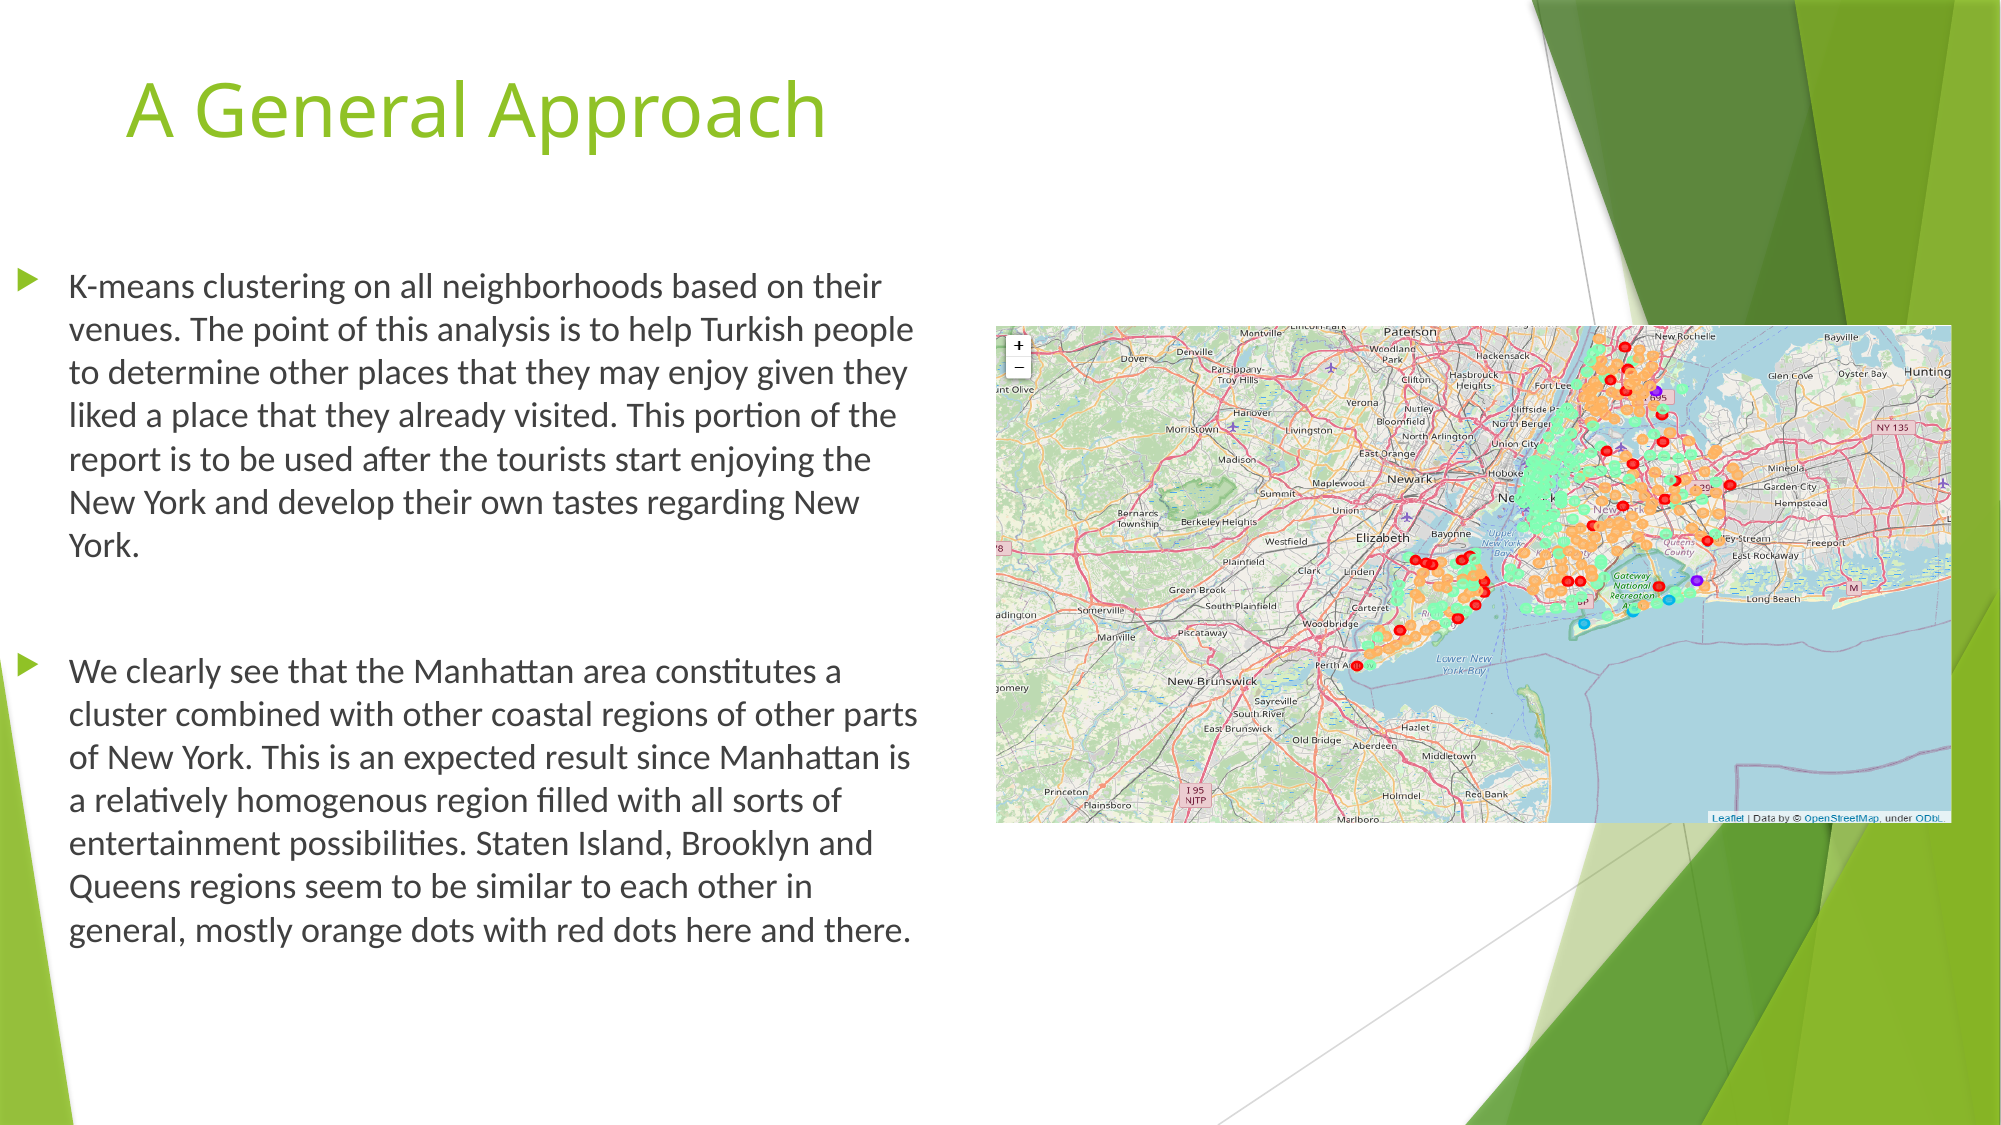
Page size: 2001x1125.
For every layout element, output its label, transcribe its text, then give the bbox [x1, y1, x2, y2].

list K-means clustering on all neighborhoods based on their venues. The point of this analysis is to help Turkish people to determine other places that they may enjoy given they liked a place that they already visited. This portion of the report is to be used after the tourists start enjoying the New York and develop their own tastes regarding New York. We clearly see that the Manhattan area constitutes a cluster combined with other coastal regions of other parts of New York. This is an expected result since Manhattan is a relatively homogenous region filled with all sorts of entertainment possibilities. Staten Island, Brooklyn and Queens regions seem to be similar to each other in general, mostly orange dots with red dots here and there. [0, 255, 937, 973]
picture [985, 324, 1952, 824]
title A General Approach [111, 54, 1522, 272]
